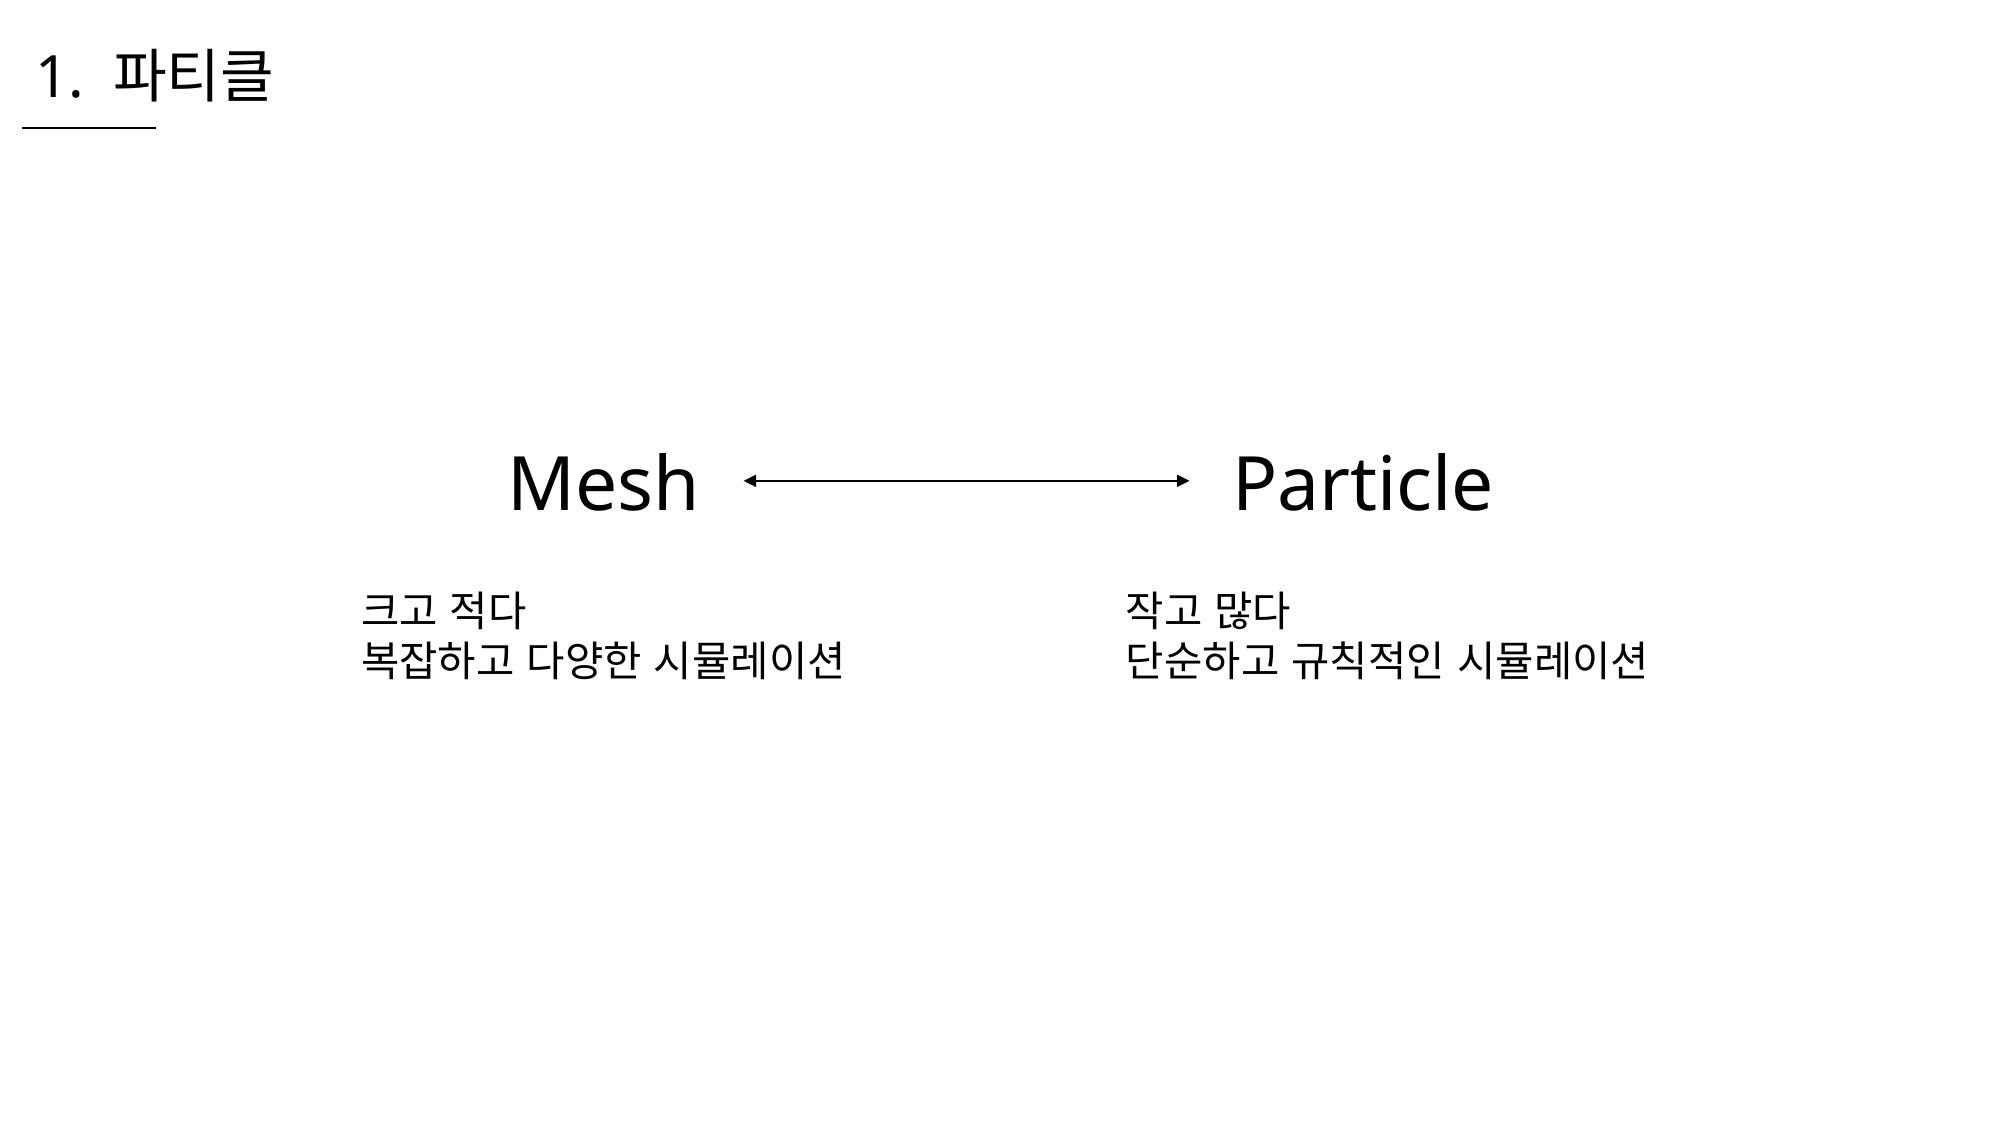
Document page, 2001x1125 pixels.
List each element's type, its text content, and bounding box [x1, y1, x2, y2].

text_box 1. 파티클 [20, 31, 289, 117]
text_box Mesh [492, 427, 715, 533]
text_box 작고 많다 단순하고 규칙적인 시뮬레이션 [1110, 577, 1665, 693]
text_box 크고 적다 복잡하고 다양한 시뮬레이션 [346, 577, 862, 693]
text_box Particle [1217, 427, 1510, 533]
